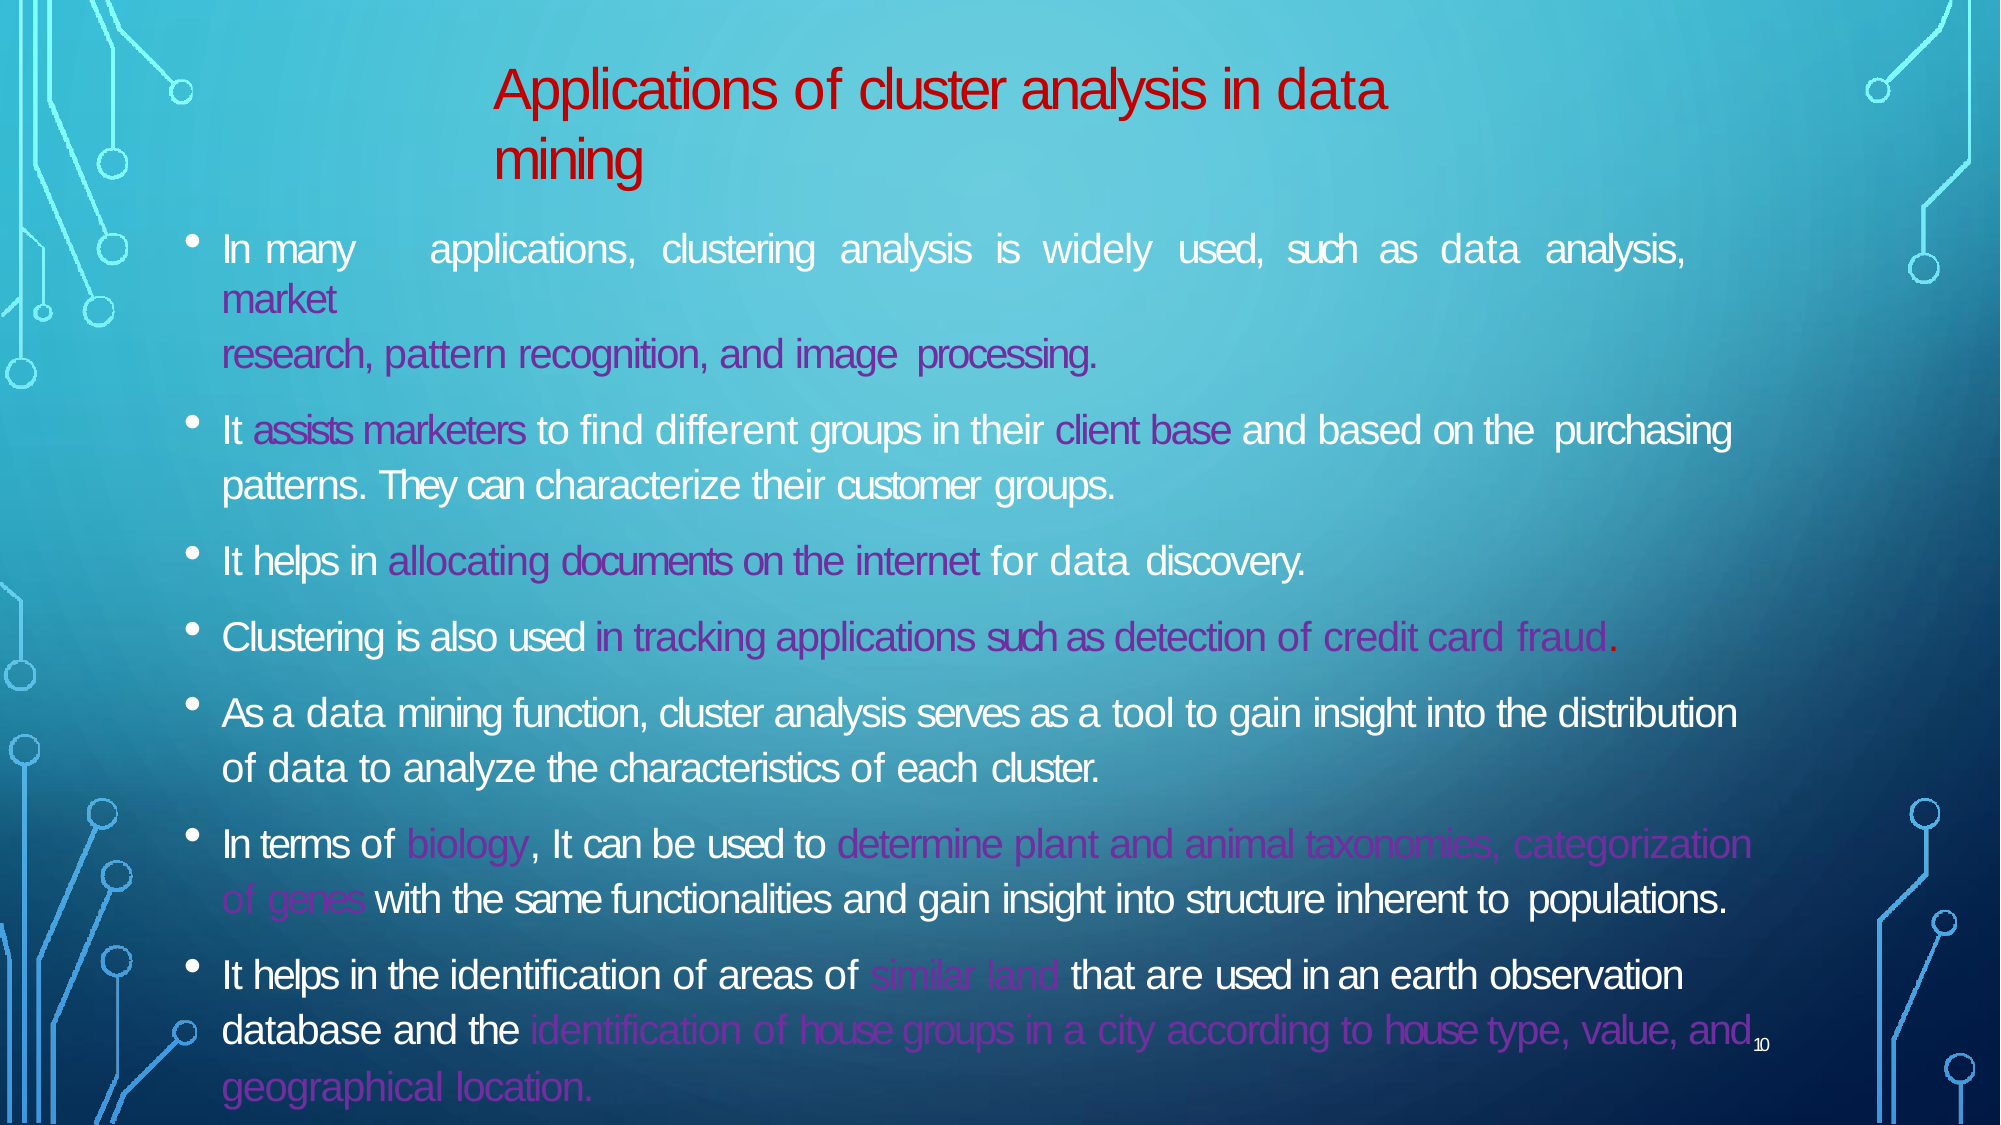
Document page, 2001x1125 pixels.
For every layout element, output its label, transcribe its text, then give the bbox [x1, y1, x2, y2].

picture [0, 0, 2000, 1125]
title Applications of cluster analysis in data mining [491, 48, 1555, 239]
text_box In many applications, clustering analysis is widely used, such as data analysis, market research, pattern recognition, and image processing. It assists marketers to find different groups in their client base and based on the purchasing patterns. They can characterize their customer groups. It helps in allocating documents on the internet for data discovery. Clustering is also used in tracking applications such as detection of credit card fraud. As a data mining function, cluster analysis serves as a tool to gain insight into the distribution of data to analyze the characteristics of each cluster. In terms of biology, It can be used to determine plant and animal taxonomies, categorization of genes with the same functionalities and gain insight into structure inherent to populations. It helps in the identification of areas of similar land that are used in an earth observation database and the identification of house groups in a city according to house type, value, and10 geographical location. [177, 215, 1804, 1111]
